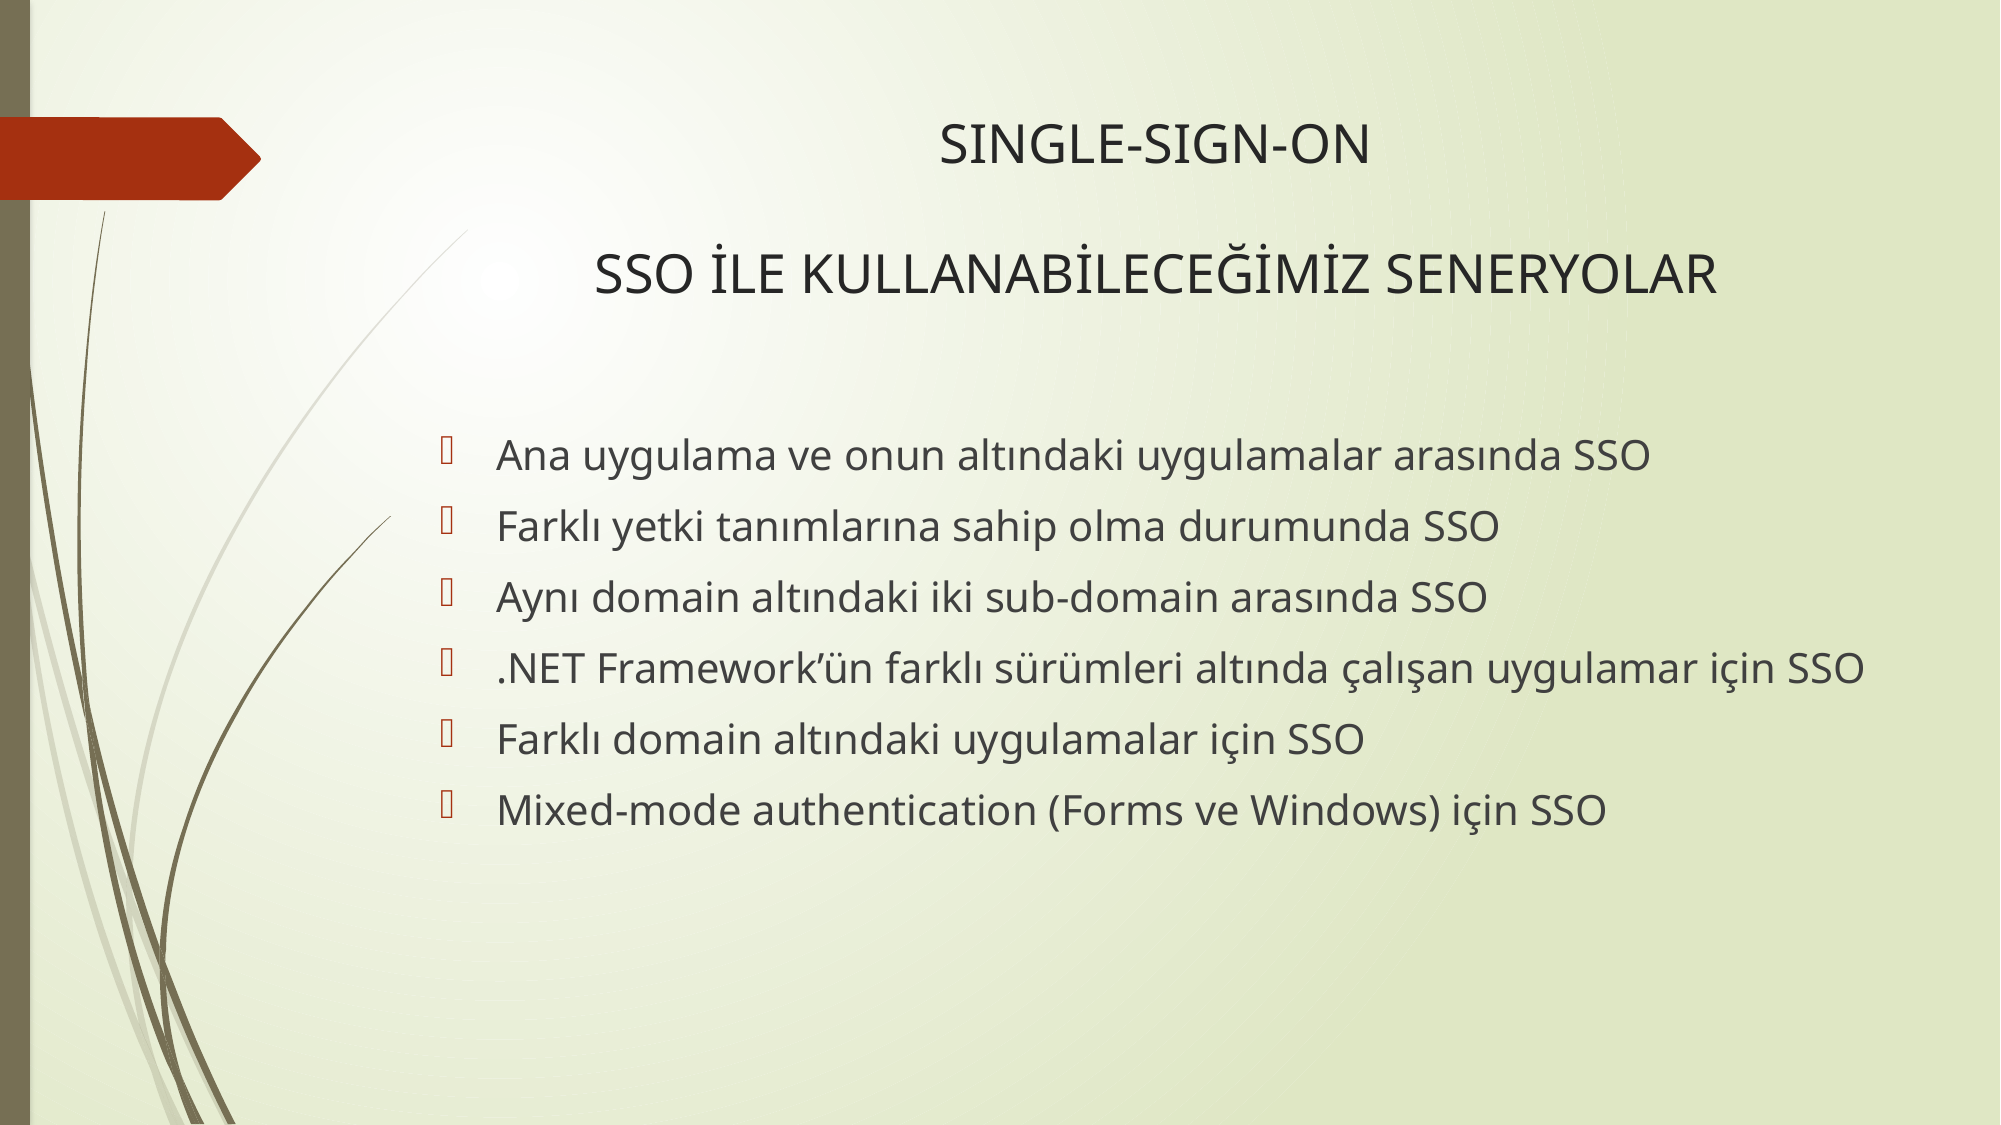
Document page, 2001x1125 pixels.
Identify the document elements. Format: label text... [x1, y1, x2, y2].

title SINGLE-SIGN-ON SSO İLE KULLANABİLECEĞİMİZ SENERYOLAR [425, 102, 1888, 313]
list Ana uygulama ve onun altındaki uygulamalar arasında SSO Farklı yetki tanımlarına sahip olma durumunda SSO Aynı domain altındaki iki sub-domain arasında SSO .NET Framework’ün farklı sürümleri altında çalışan uygulamar için SSO Farklı domain altındaki uygulamalar için SSO Mixed-mode authentication (Forms ve Windows) için SSO [424, 421, 1888, 1042]
